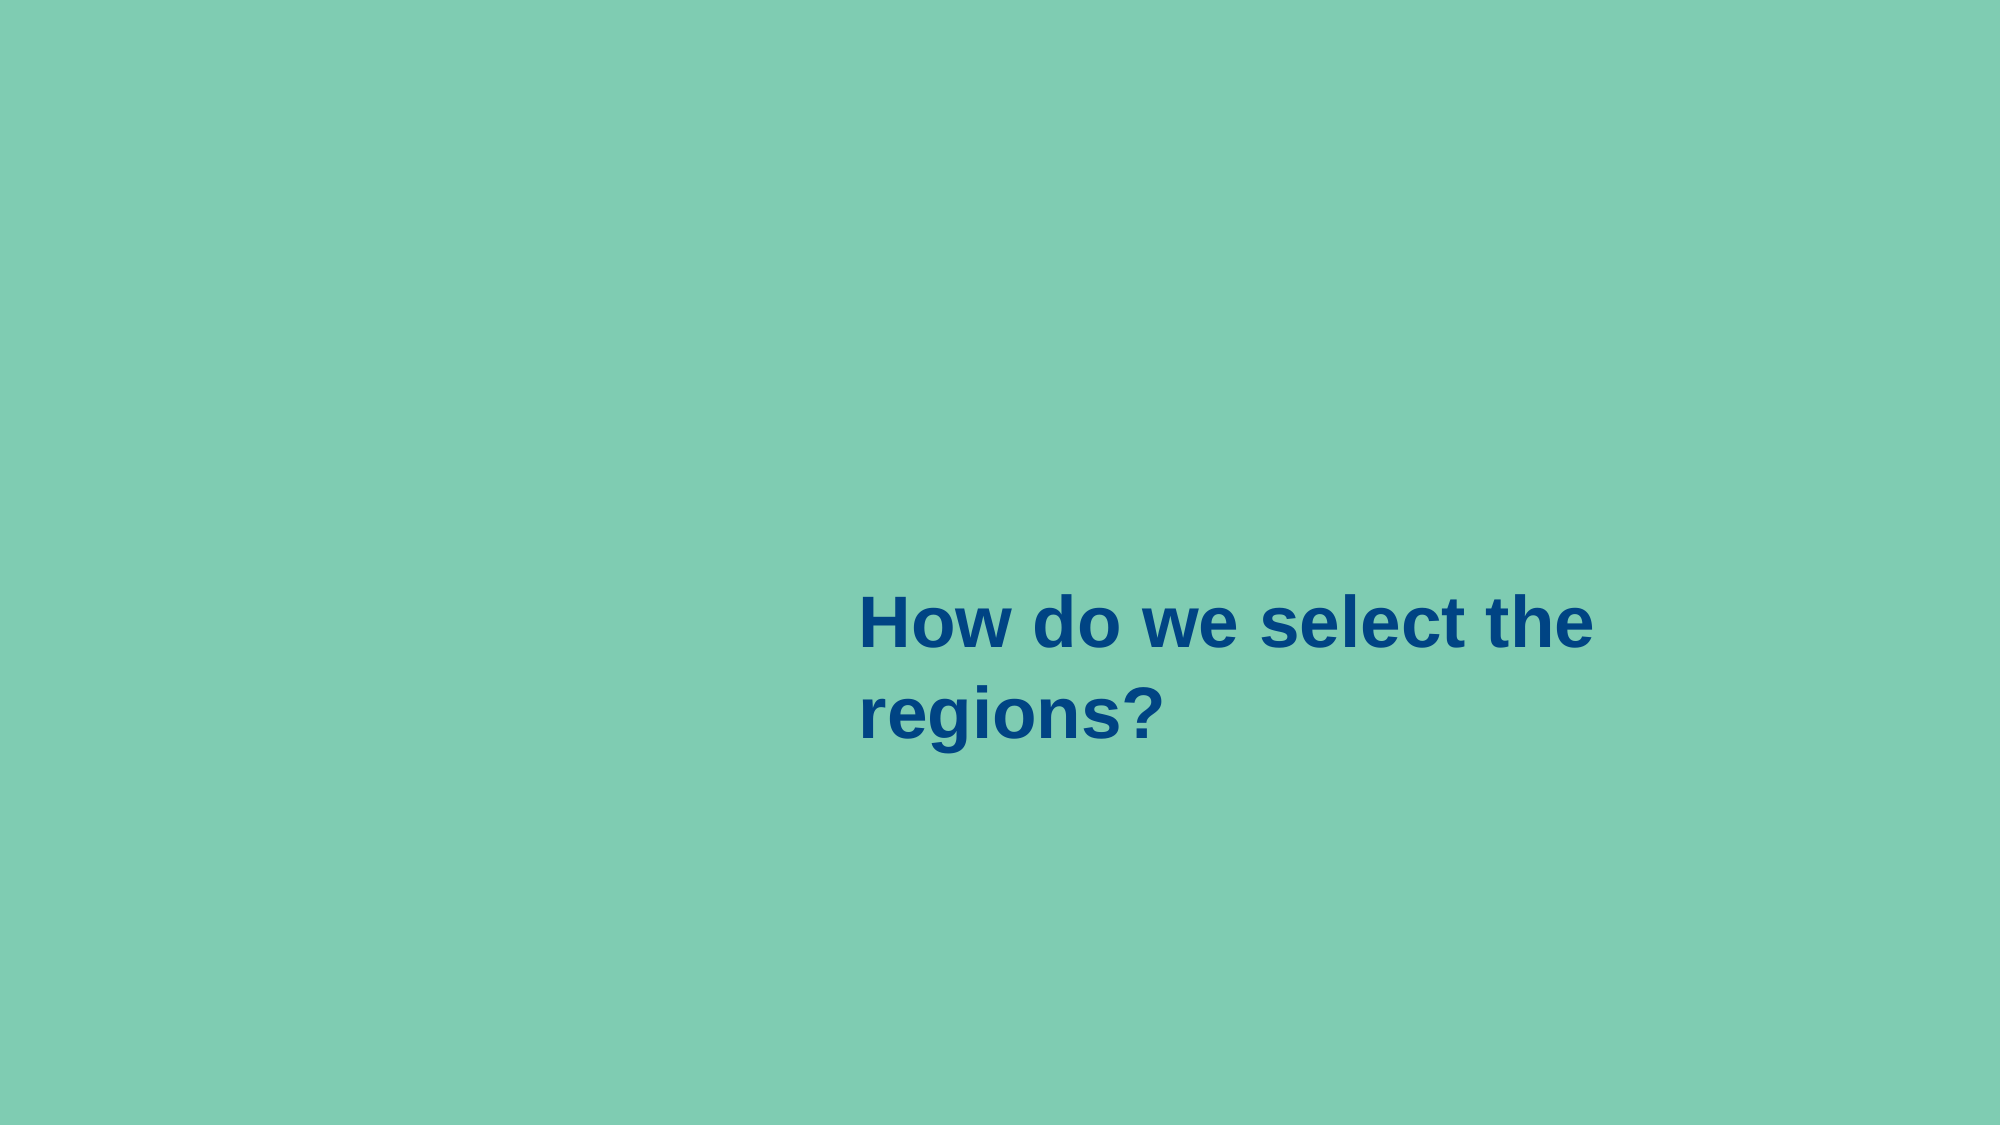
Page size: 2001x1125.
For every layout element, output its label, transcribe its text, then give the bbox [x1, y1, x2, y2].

title How do we select the regions? [858, 569, 1822, 912]
